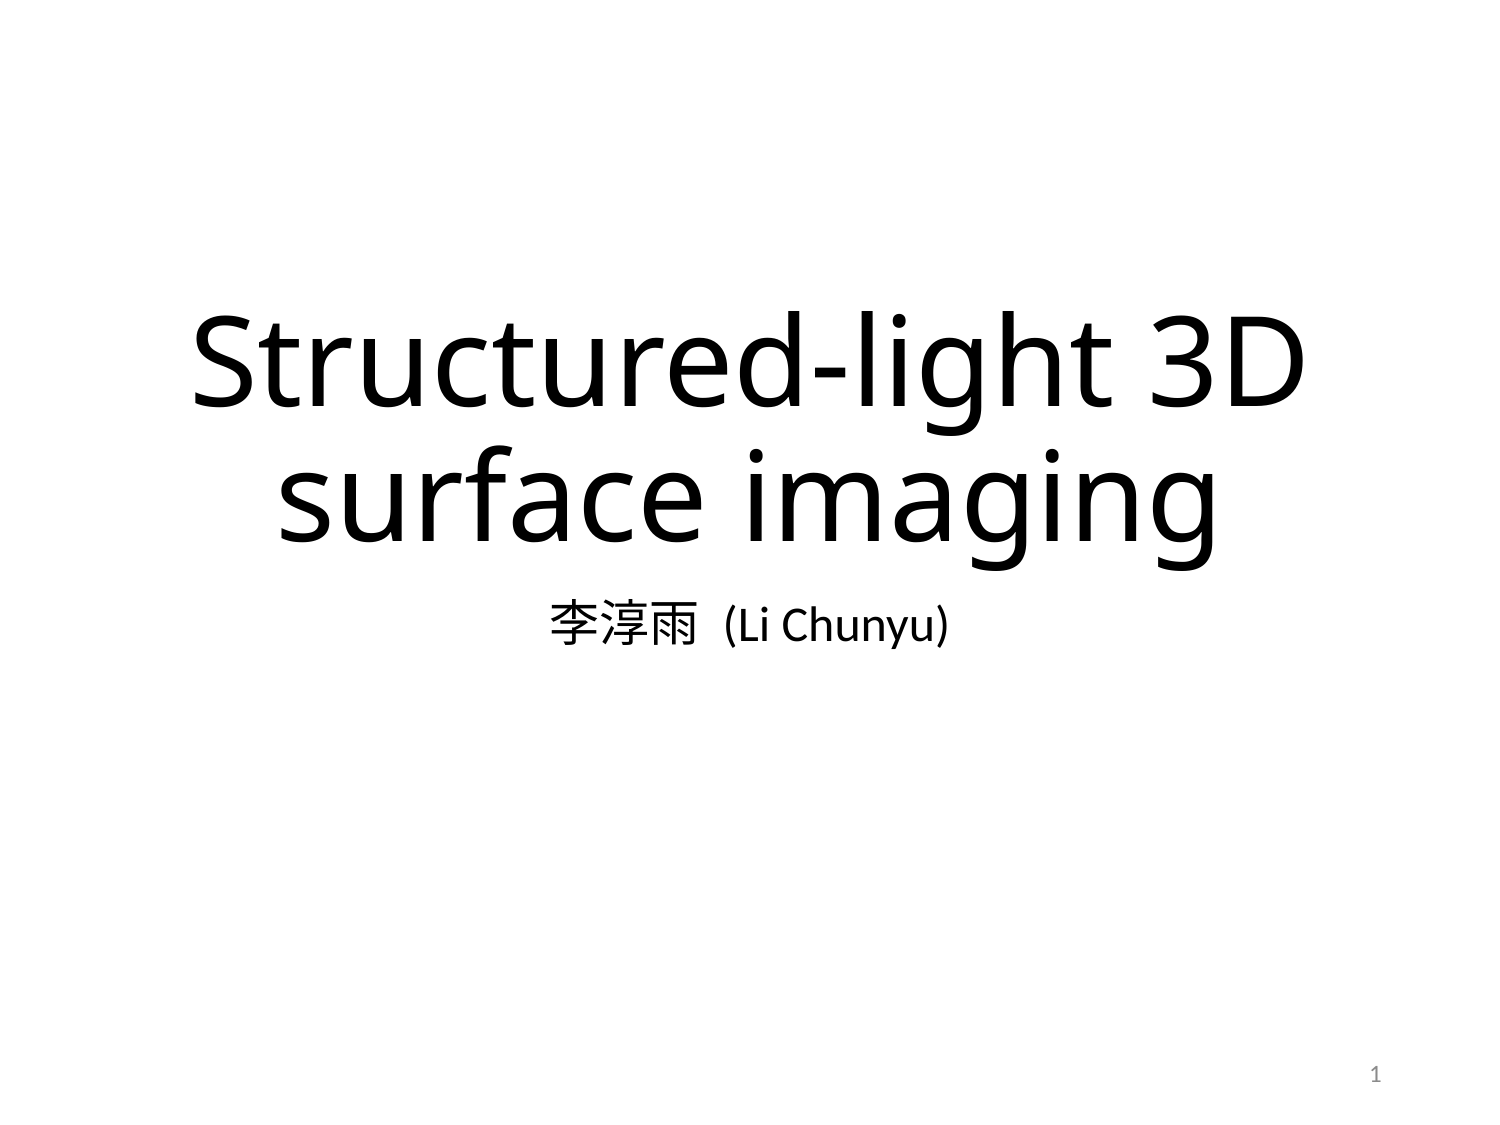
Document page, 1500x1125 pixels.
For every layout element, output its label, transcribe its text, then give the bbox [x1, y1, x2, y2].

subtitle 李淳雨 (Li Chunyu) [187, 590, 1313, 863]
slide_number 1 [1059, 1042, 1397, 1103]
title Structured-light 3D surface imaging [112, 184, 1388, 576]
